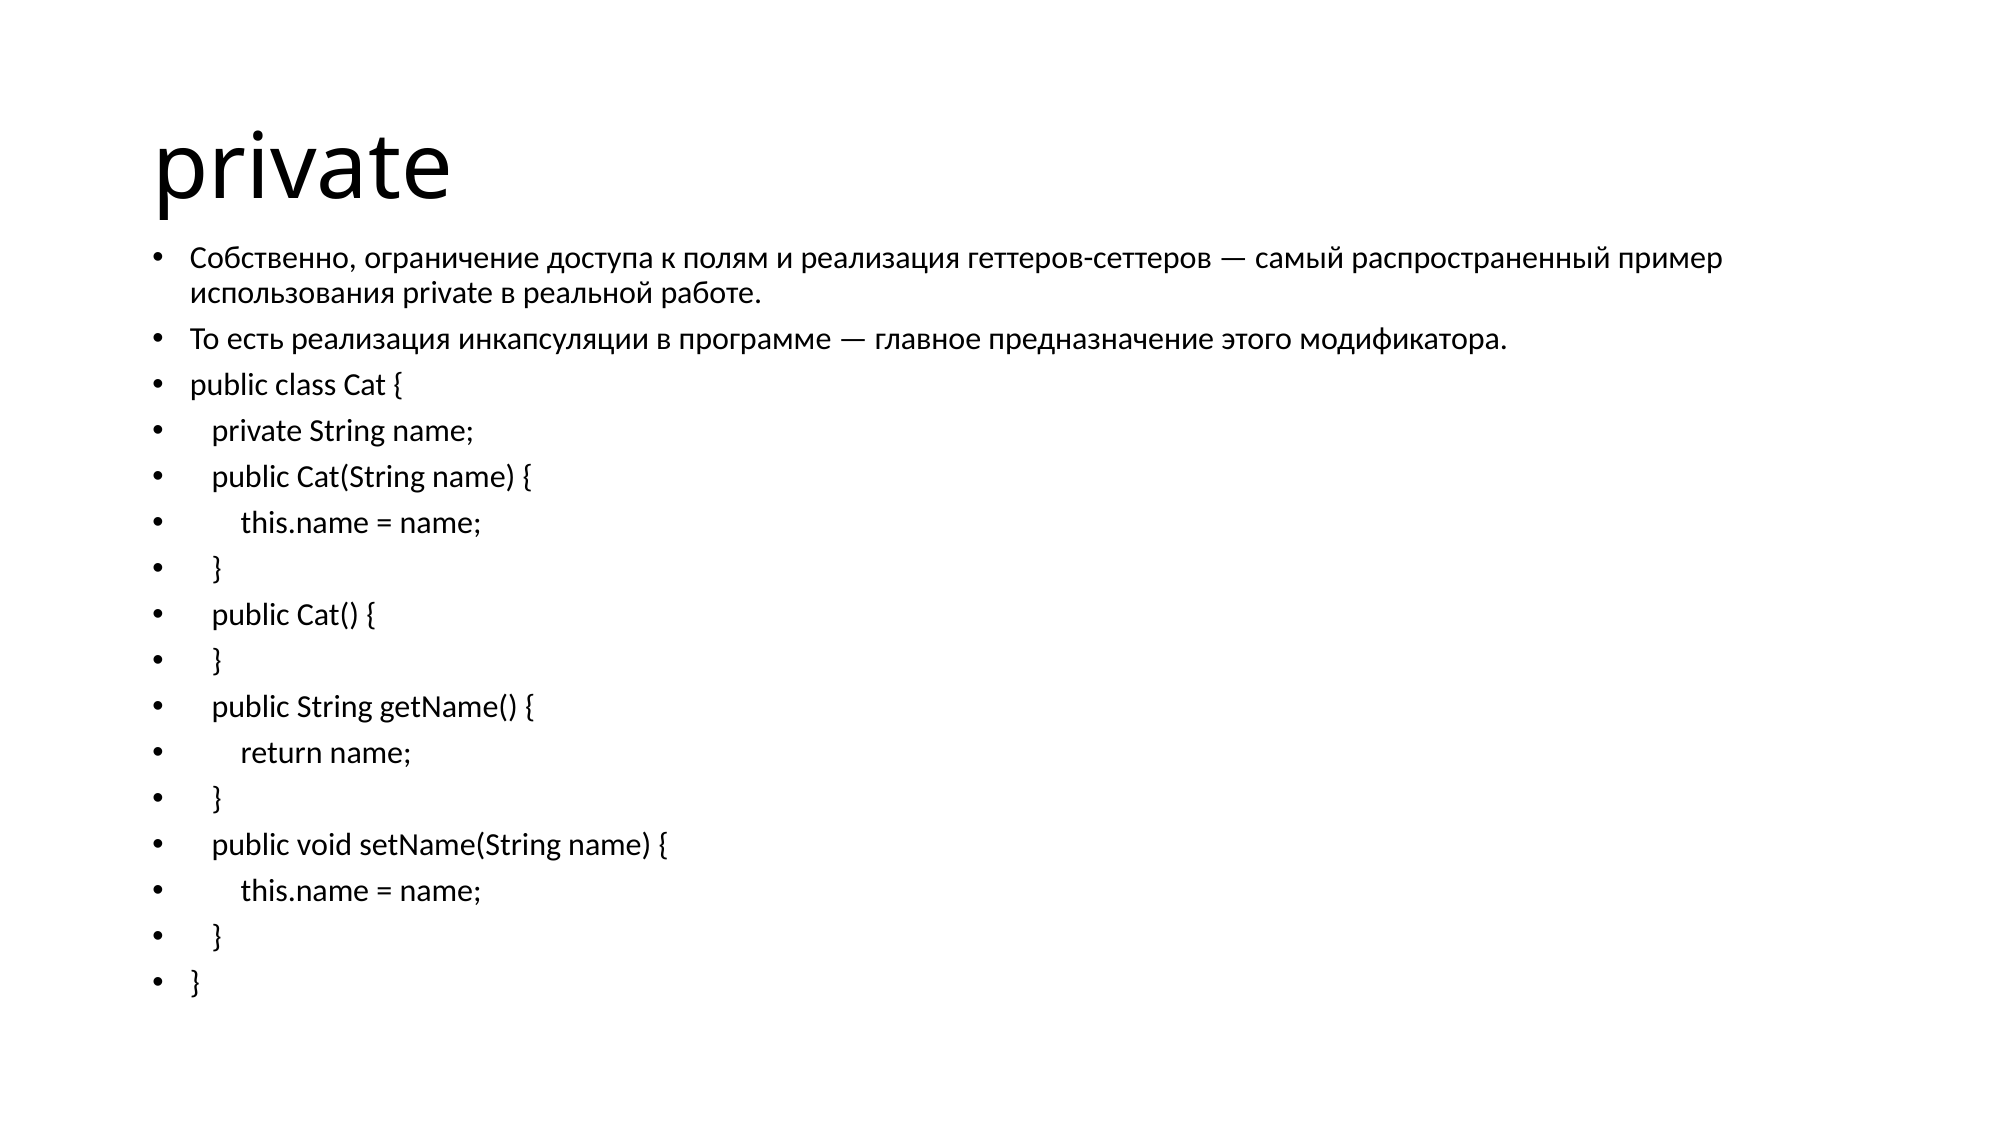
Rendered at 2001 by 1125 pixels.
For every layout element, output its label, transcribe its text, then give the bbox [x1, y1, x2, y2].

title private [137, 59, 1863, 233]
list Собственно, ограничение доступа к полям и реализация геттеров-сеттеров — самый распространенный пример использования private в реальной работе. То есть реализация инкапсуляции в программе — главное предназначение этого модификатора. public class Cat { private String name; public Cat(String name) { this.name = name; } public Cat() { } public String getName() { return name; } public void setName(String name) { this.name = name; } } [137, 233, 1863, 1014]
